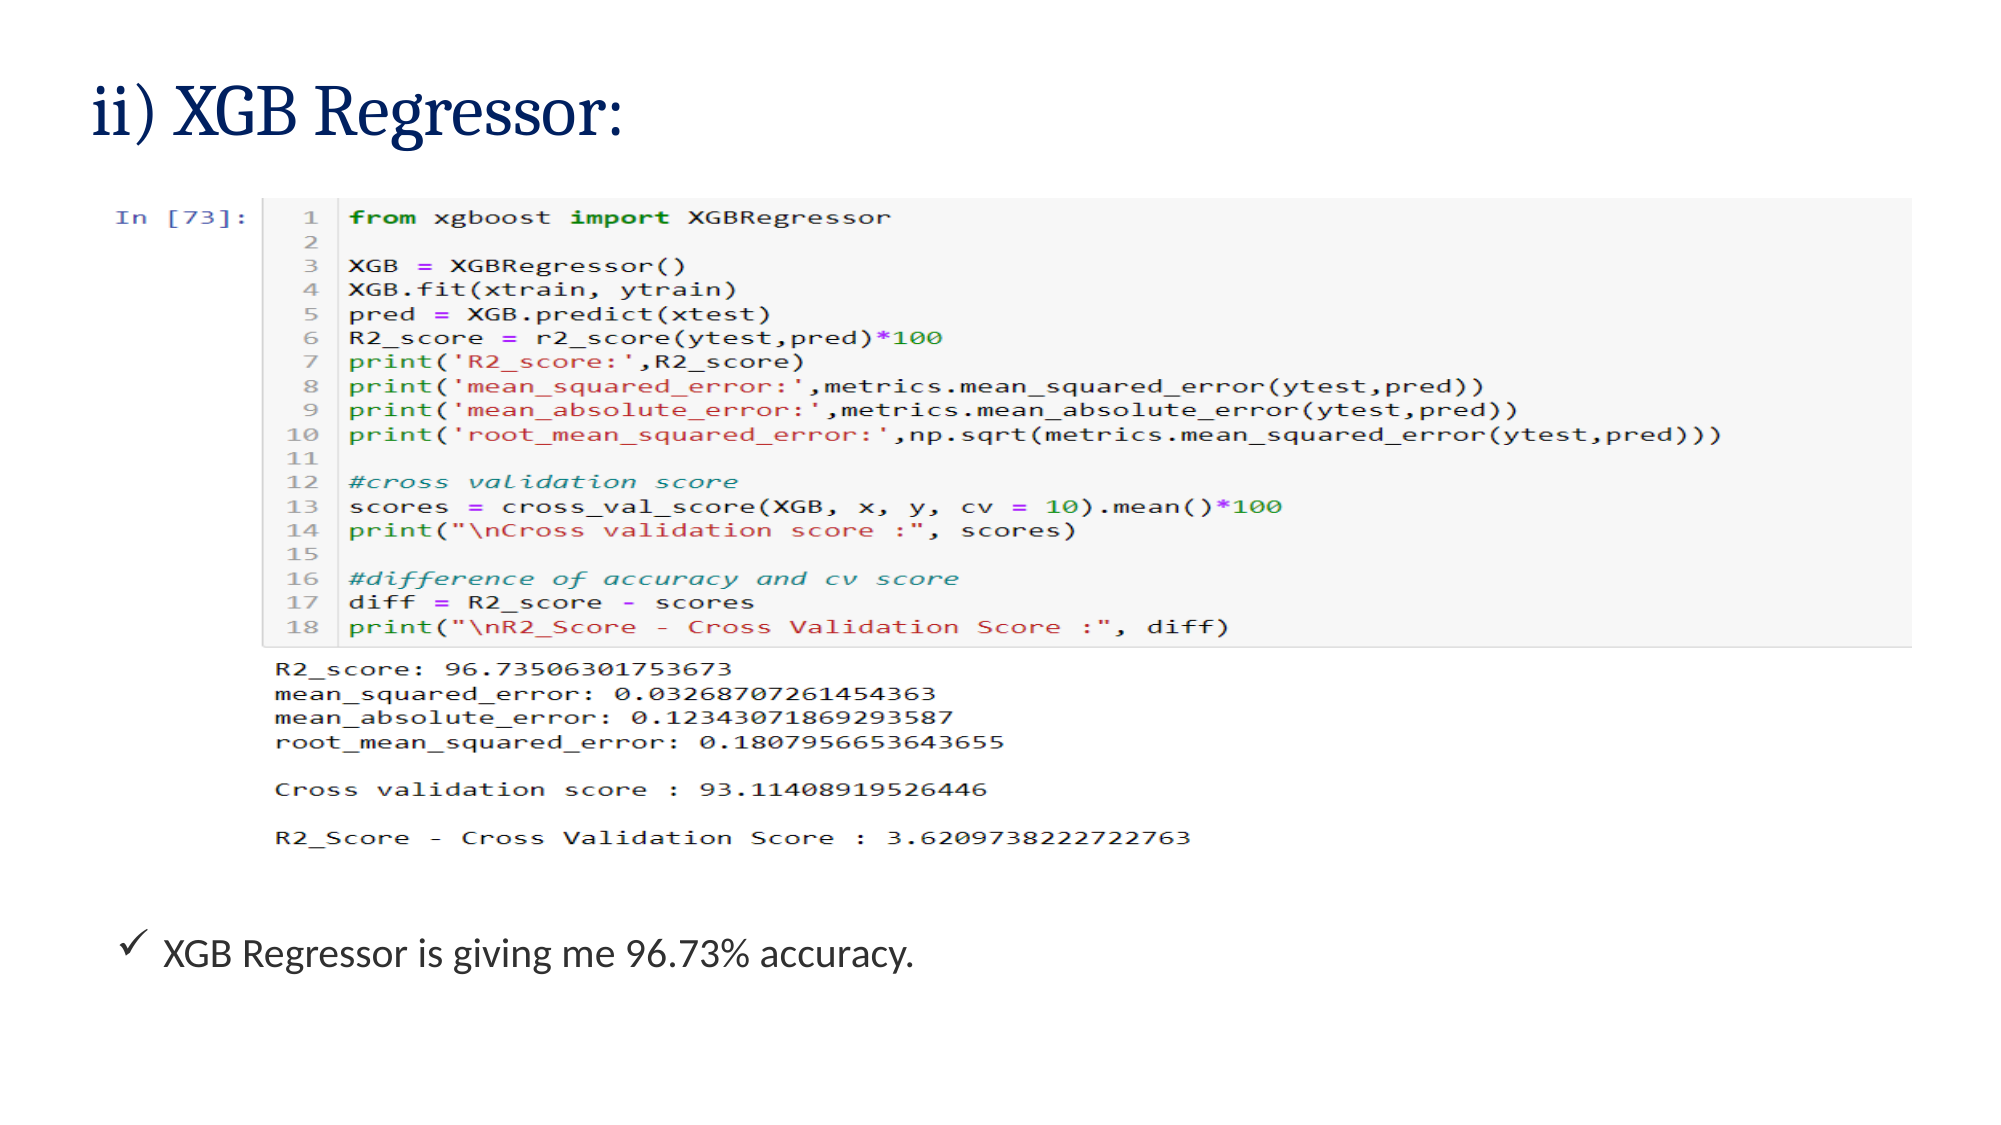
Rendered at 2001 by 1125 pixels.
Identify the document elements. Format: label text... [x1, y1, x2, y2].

title ii) XGB Regressor: [76, 63, 1893, 159]
subtitle XGB Regressor is giving me 96.73% accuracy. [101, 873, 1912, 1038]
picture [75, 198, 1912, 873]
